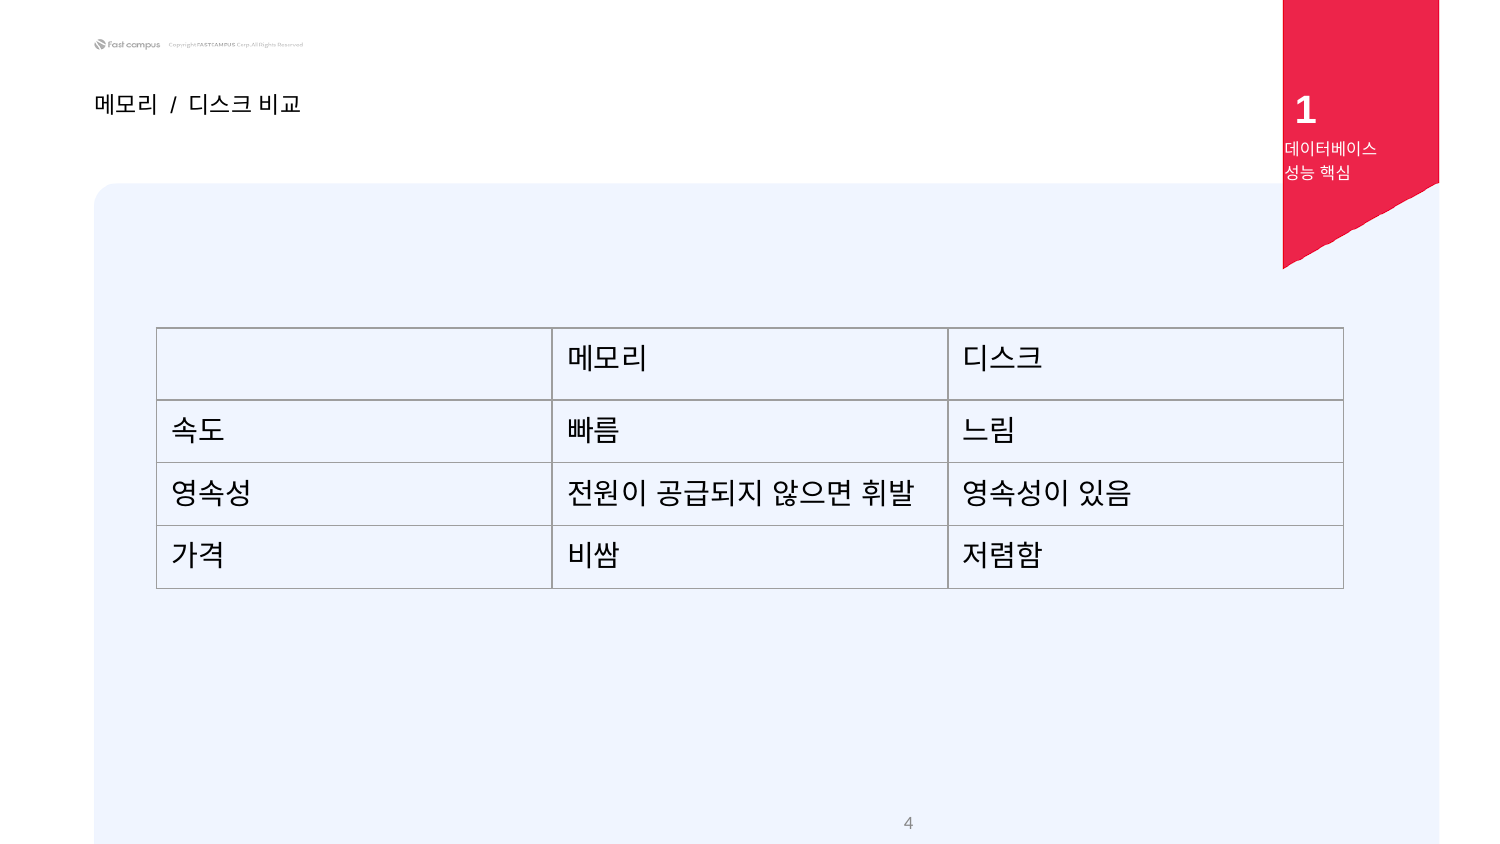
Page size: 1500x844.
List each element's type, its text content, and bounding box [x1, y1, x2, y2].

table_cell 전원이 공급되지 않으면 휘발 [553, 463, 947, 525]
table_header [157, 329, 551, 399]
slide_number ‹#› [581, 799, 919, 844]
table_cell 가격 [157, 526, 551, 588]
text_box 데이터베이스 성능 핵심 [1281, 135, 1438, 184]
table_header 메모리 [553, 329, 947, 399]
table_cell 저렴함 [949, 526, 1343, 588]
table_cell 영속성이 있음 [949, 463, 1343, 525]
picture [0, 0, 1500, 844]
table_cell 영속성 [157, 463, 551, 525]
text_box 메모리 / 디스크 비교 [93, 89, 368, 120]
table_cell 비쌈 [553, 526, 947, 588]
table_cell 속도 [157, 401, 551, 462]
table_cell 빠름 [553, 401, 947, 462]
table_cell 느림 [949, 401, 1343, 462]
text_box 1 [1281, 86, 1438, 135]
table_header 디스크 [949, 329, 1343, 399]
